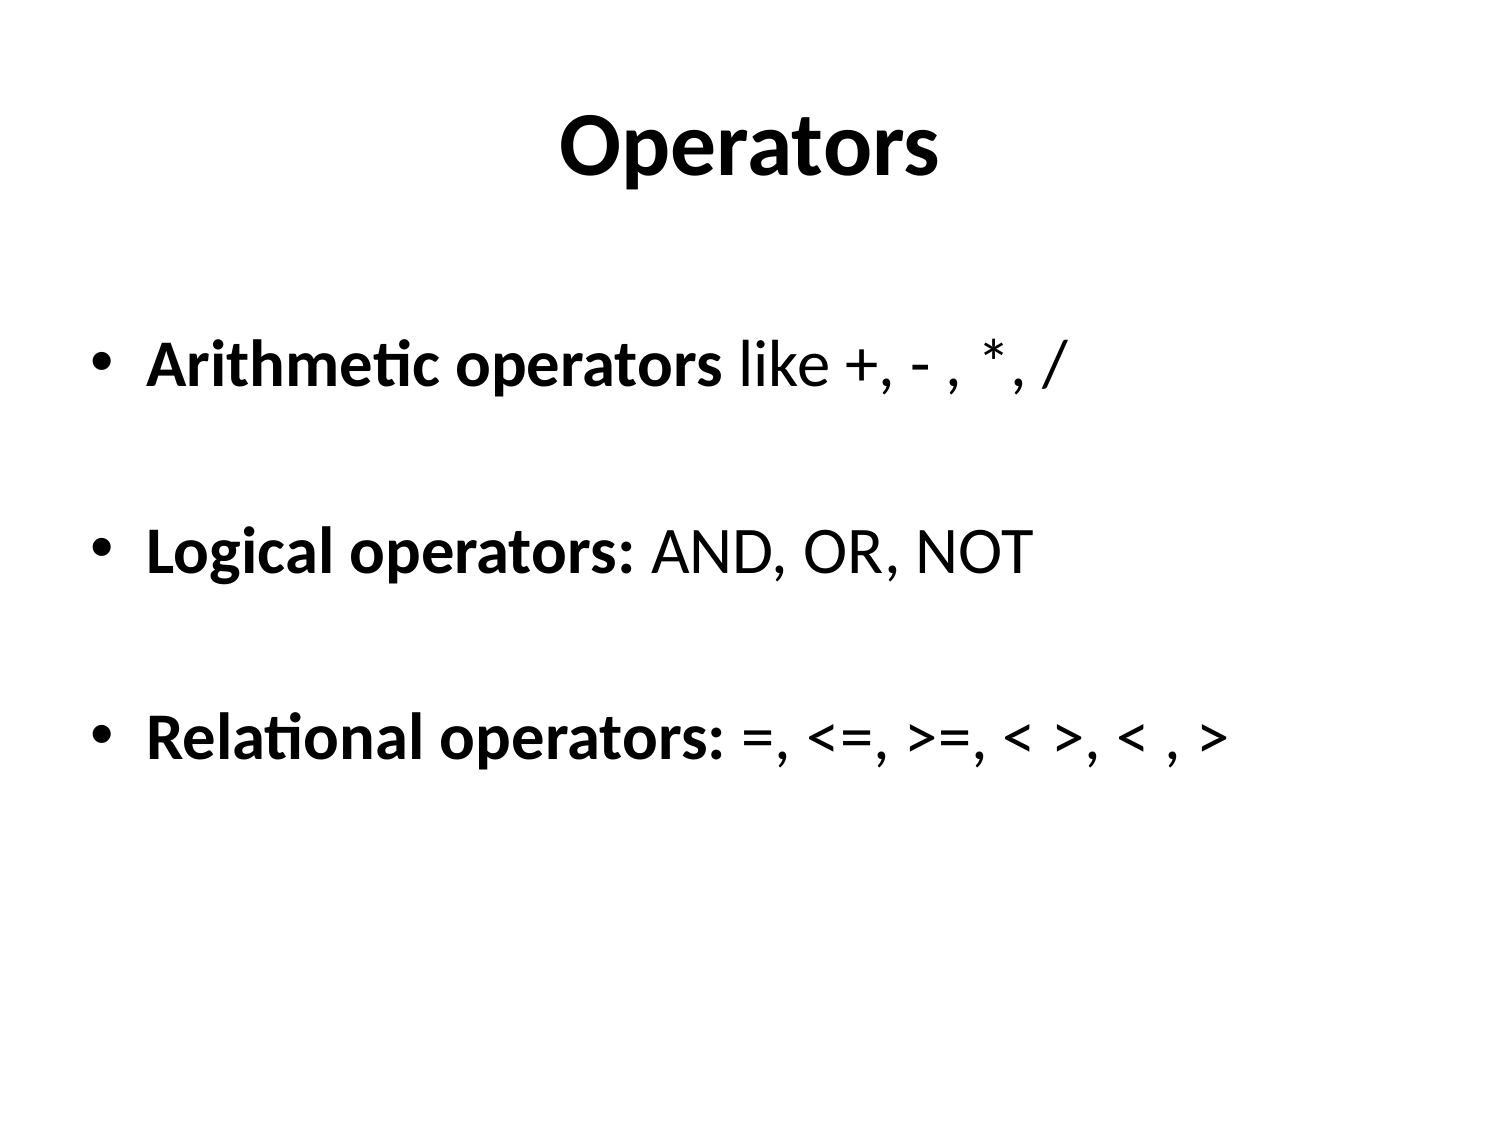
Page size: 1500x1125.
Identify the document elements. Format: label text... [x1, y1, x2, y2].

title Operators [75, 45, 1425, 233]
list Arithmetic operators like +, - , *, / Logical operators: AND, OR, NOT Relational operators: =, <=, >=, < >, < , > [75, 312, 1425, 888]
